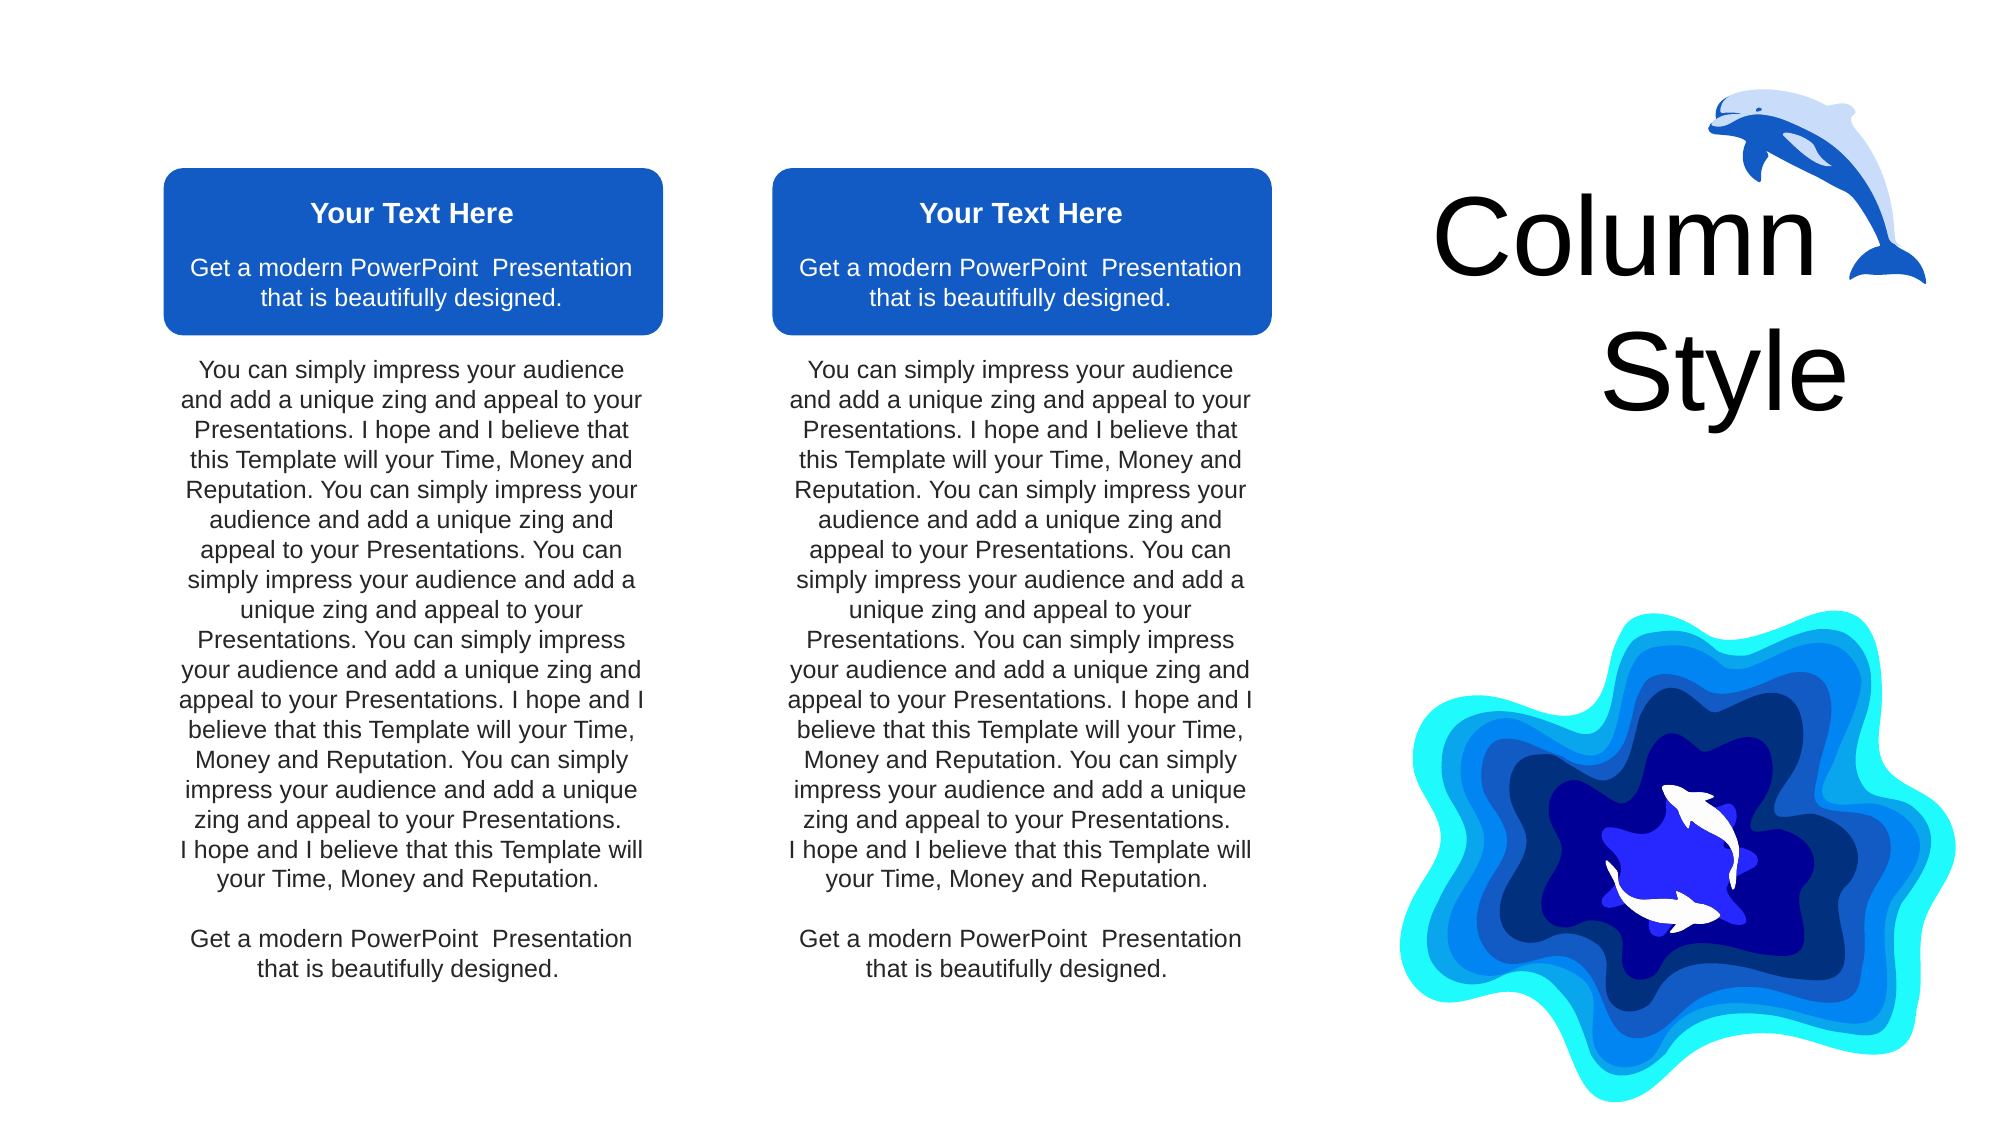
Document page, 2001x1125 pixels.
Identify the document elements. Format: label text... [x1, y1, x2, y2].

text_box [163, 186, 661, 998]
text_box Column Style [1394, 156, 1865, 441]
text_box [1708, 89, 1927, 284]
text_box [772, 186, 1270, 998]
text_box [771, 167, 1273, 327]
text_box [162, 167, 665, 327]
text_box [1399, 610, 1956, 1103]
